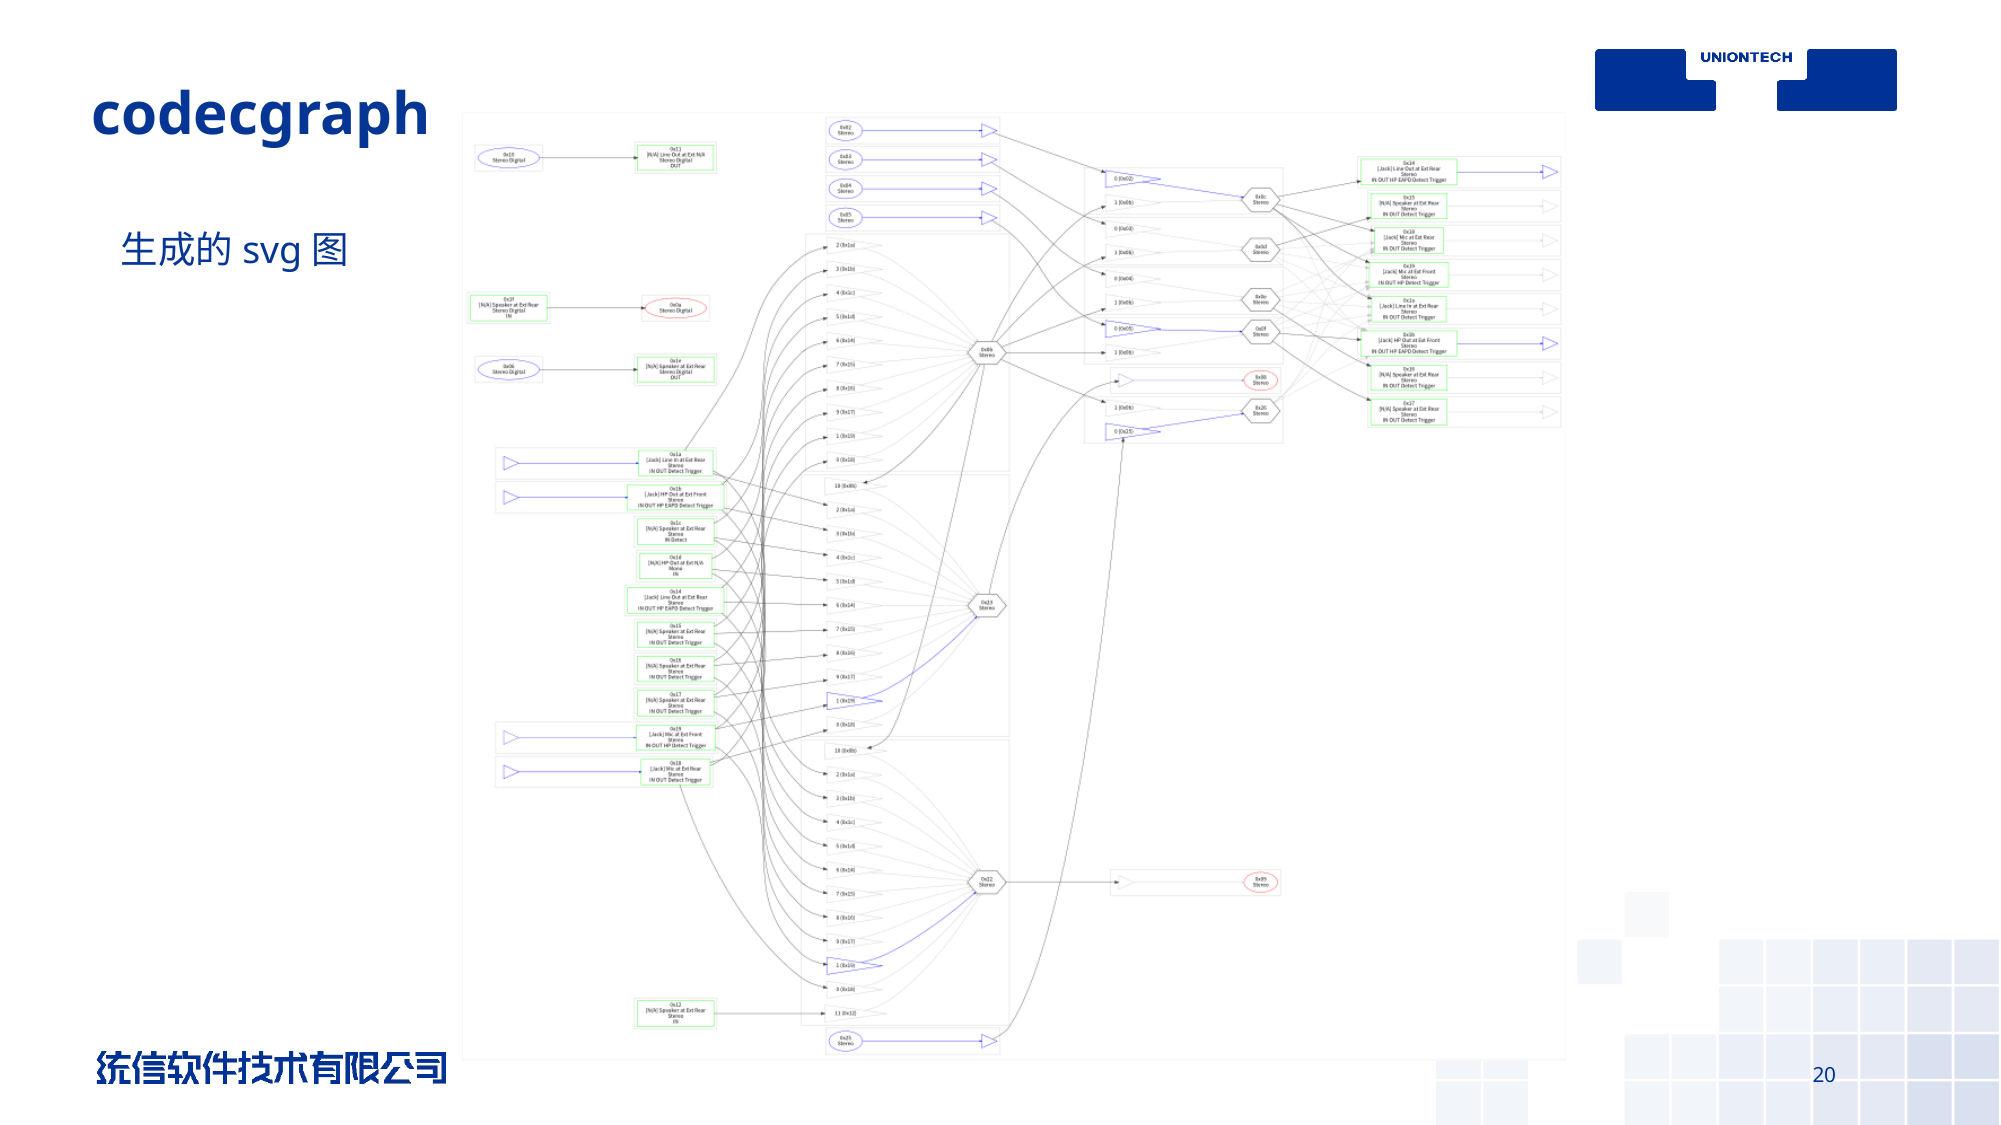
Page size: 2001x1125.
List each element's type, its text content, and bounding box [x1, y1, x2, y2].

text_box 生成的svg图 [106, 205, 462, 279]
picture [462, 112, 2000, 1125]
picture [96, 1051, 446, 1084]
picture [1595, 49, 1897, 111]
title codecgraph [76, 83, 1239, 148]
